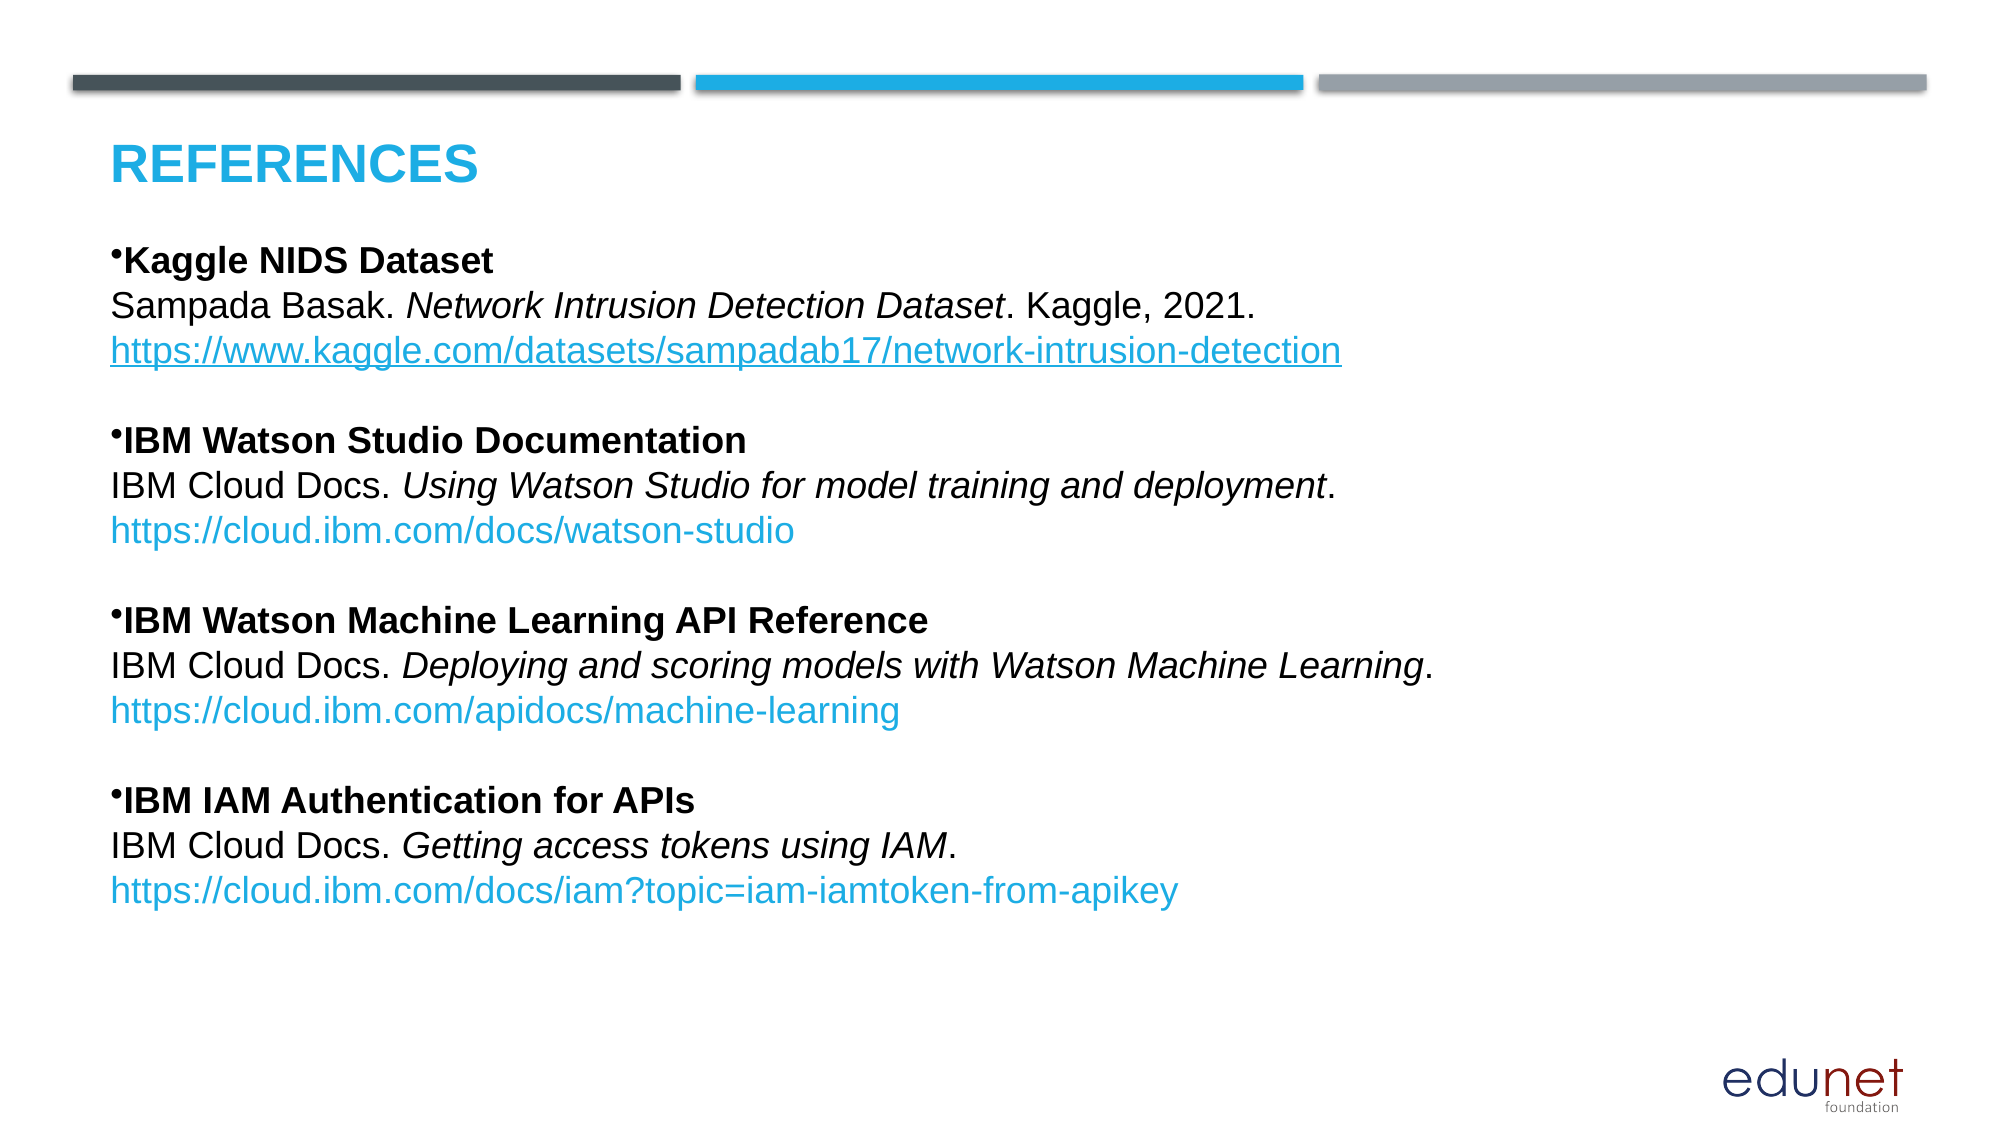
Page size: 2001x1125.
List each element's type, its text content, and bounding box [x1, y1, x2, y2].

picture [1719, 1056, 1905, 1116]
list Kaggle NIDS Dataset Sampada Basak. Network Intrusion Detection Dataset. Kaggle, 2021. https://www.kaggle.com/datasets/sampadab17/network-intrusion-detection IBM Watson Studio Documentation IBM Cloud Docs. Using Watson Studio for model training and deployment. https://cloud.ibm.com/docs/watson-studio IBM Watson Machine Learning API Reference IBM Cloud Docs. Deploying and scoring models with Watson Machine Learning. https://cloud.ibm.com/apidocs/machine-learning IBM IAM Authentication for APIs IBM Cloud Docs. Getting access tokens using IAM. https://cloud.ibm.com/docs/iam?topic=iam-iamtoken-from-apikey [95, 228, 1875, 1009]
title References [95, 119, 1905, 201]
